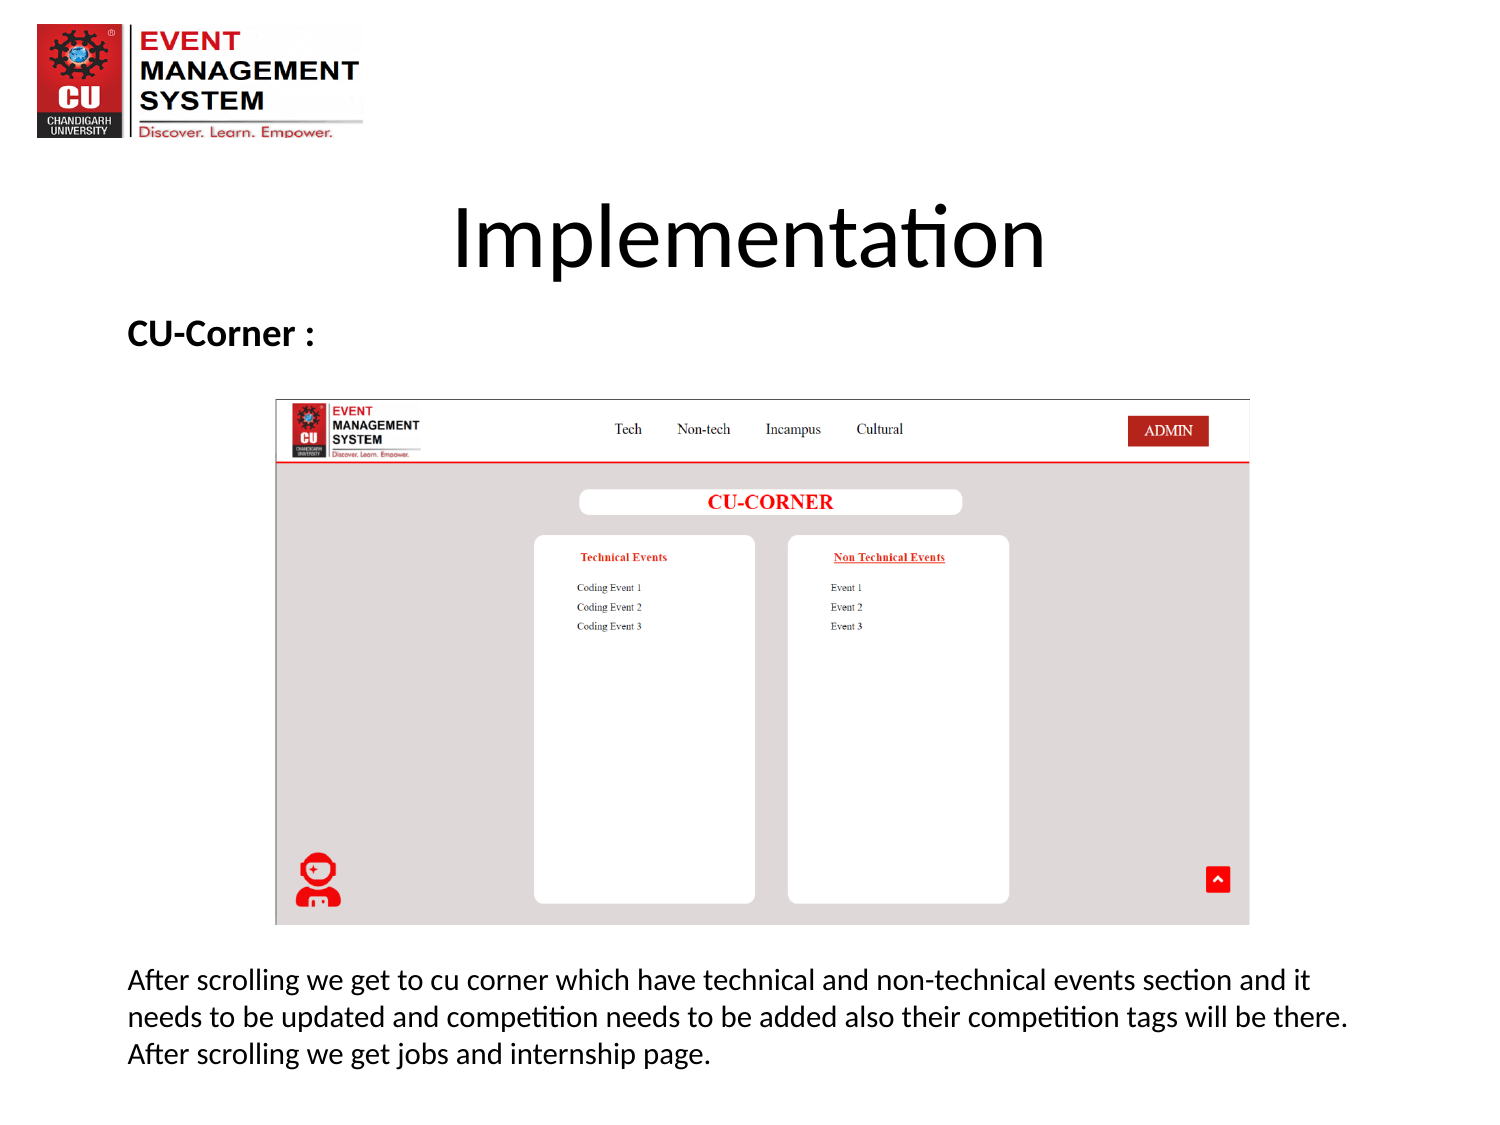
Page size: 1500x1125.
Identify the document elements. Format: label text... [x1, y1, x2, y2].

title Implementation [112, 149, 1388, 299]
picture [37, 24, 363, 138]
picture [274, 399, 1251, 926]
subtitle CU-Corner : After scrolling we get to cu corner which have technical and non-technical events section and it needs to be updated and competition needs to be added also their competition tags will be there. After scrolling we get jobs and internship page. [112, 299, 1388, 1088]
